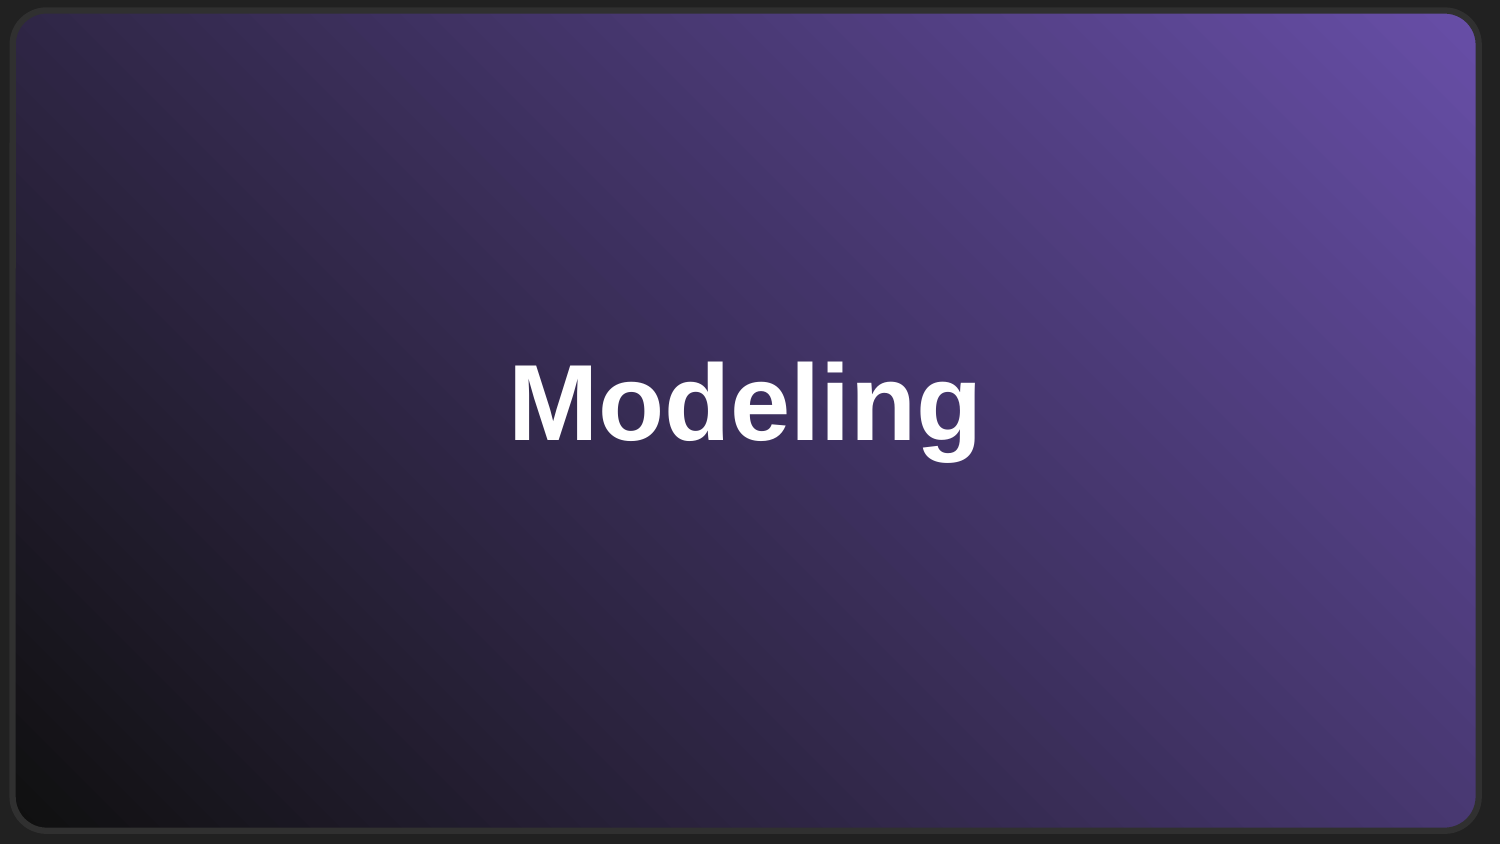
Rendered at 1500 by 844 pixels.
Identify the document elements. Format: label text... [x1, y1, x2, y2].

title Modeling [46, 140, 1445, 477]
text_box [12, 10, 1479, 831]
